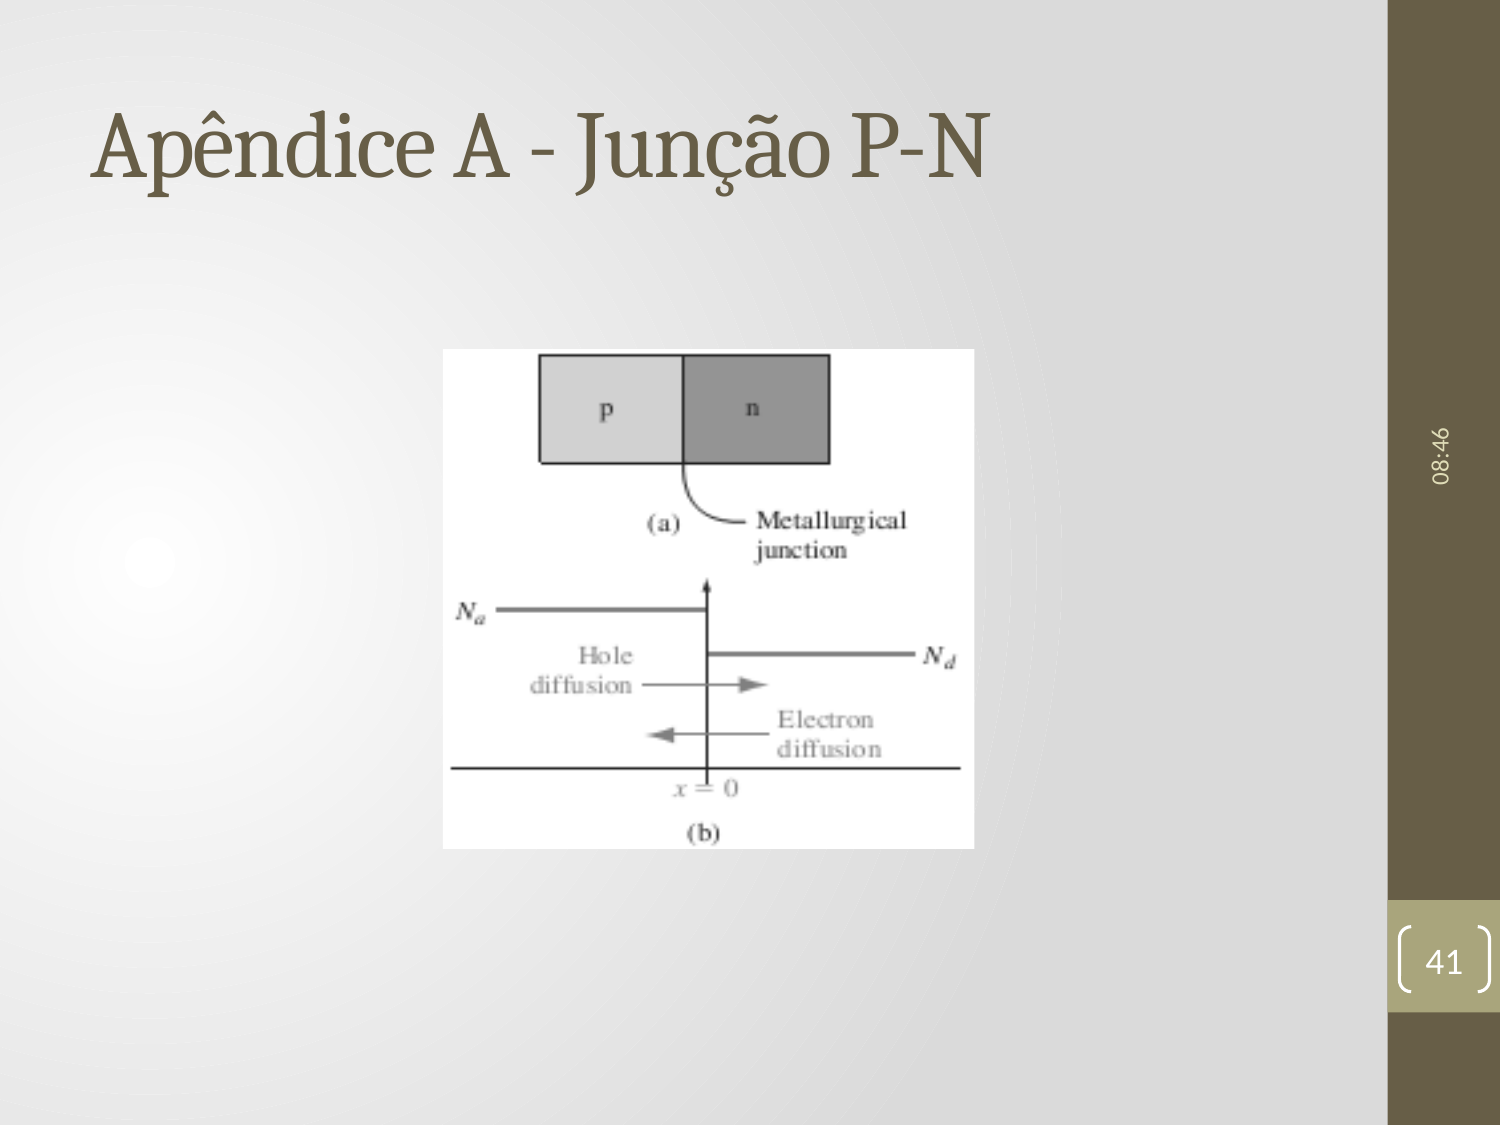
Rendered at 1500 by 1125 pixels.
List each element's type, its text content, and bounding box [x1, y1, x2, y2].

slide_number 41 [1397, 925, 1492, 994]
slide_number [1408, 100, 1469, 501]
title Apêndice A - Junção P-N [75, 45, 1325, 233]
picture [442, 349, 975, 849]
